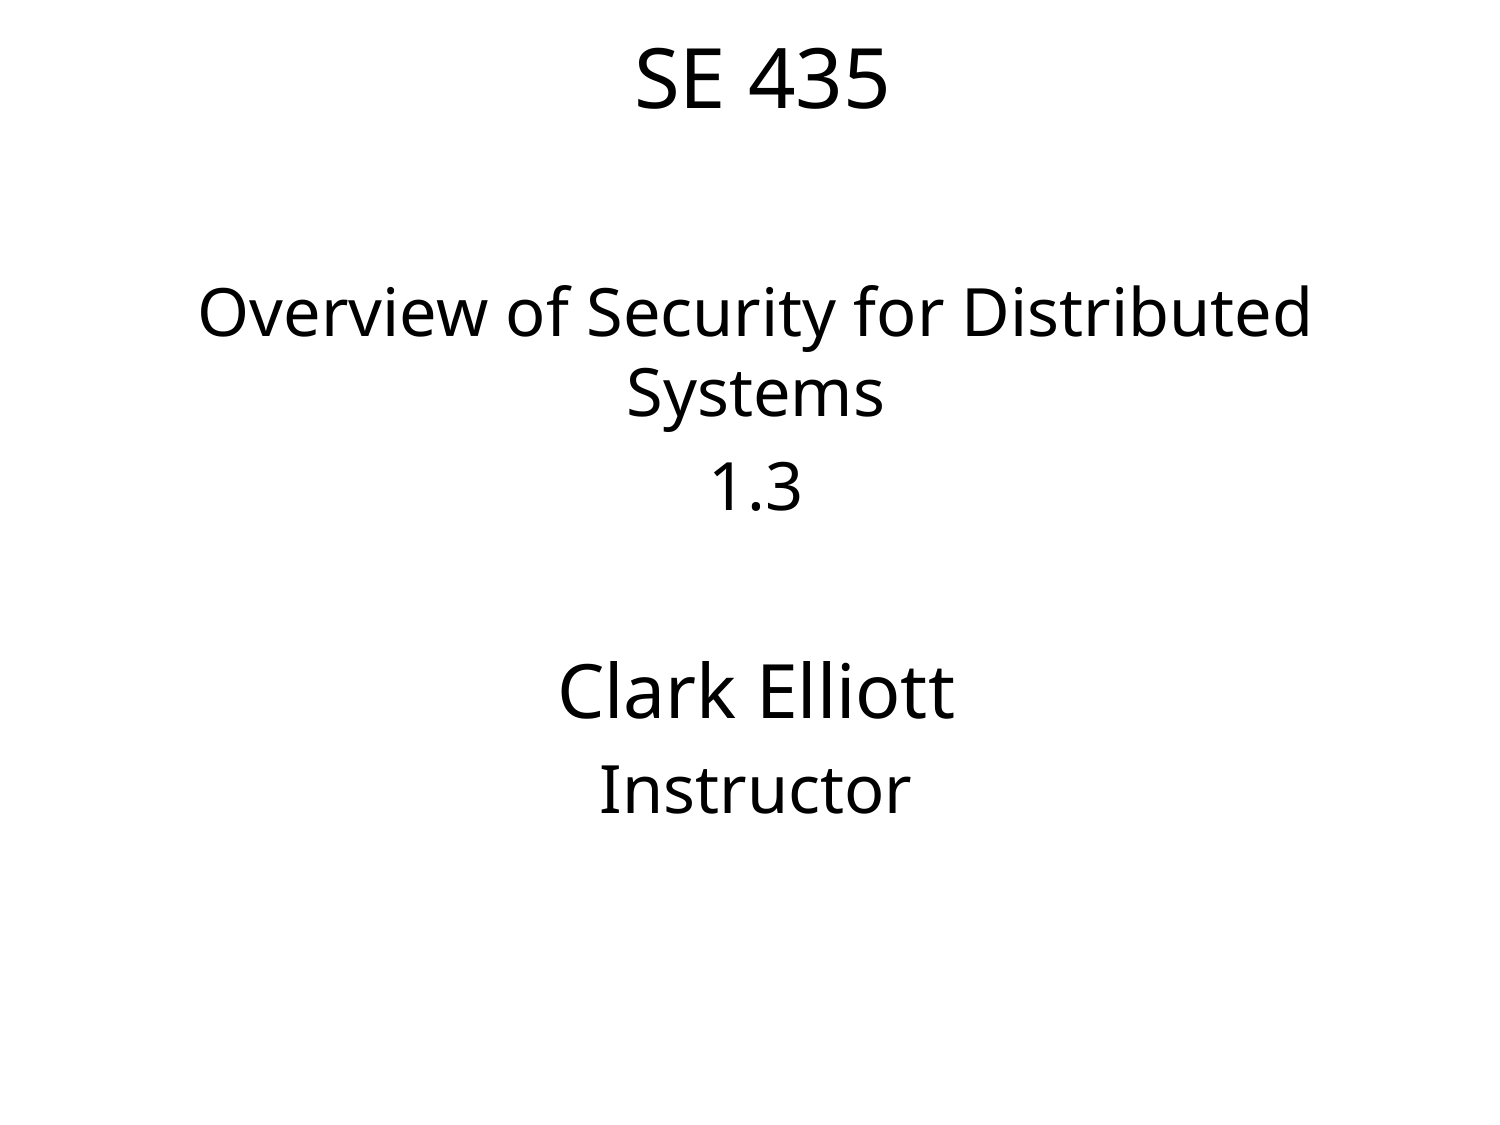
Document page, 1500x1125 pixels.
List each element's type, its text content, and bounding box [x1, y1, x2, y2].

subtitle Overview of Security for Distributed Systems 1.3 Clark Elliott Instructor [50, 262, 1463, 1088]
title SE 435 [125, 37, 1400, 213]
